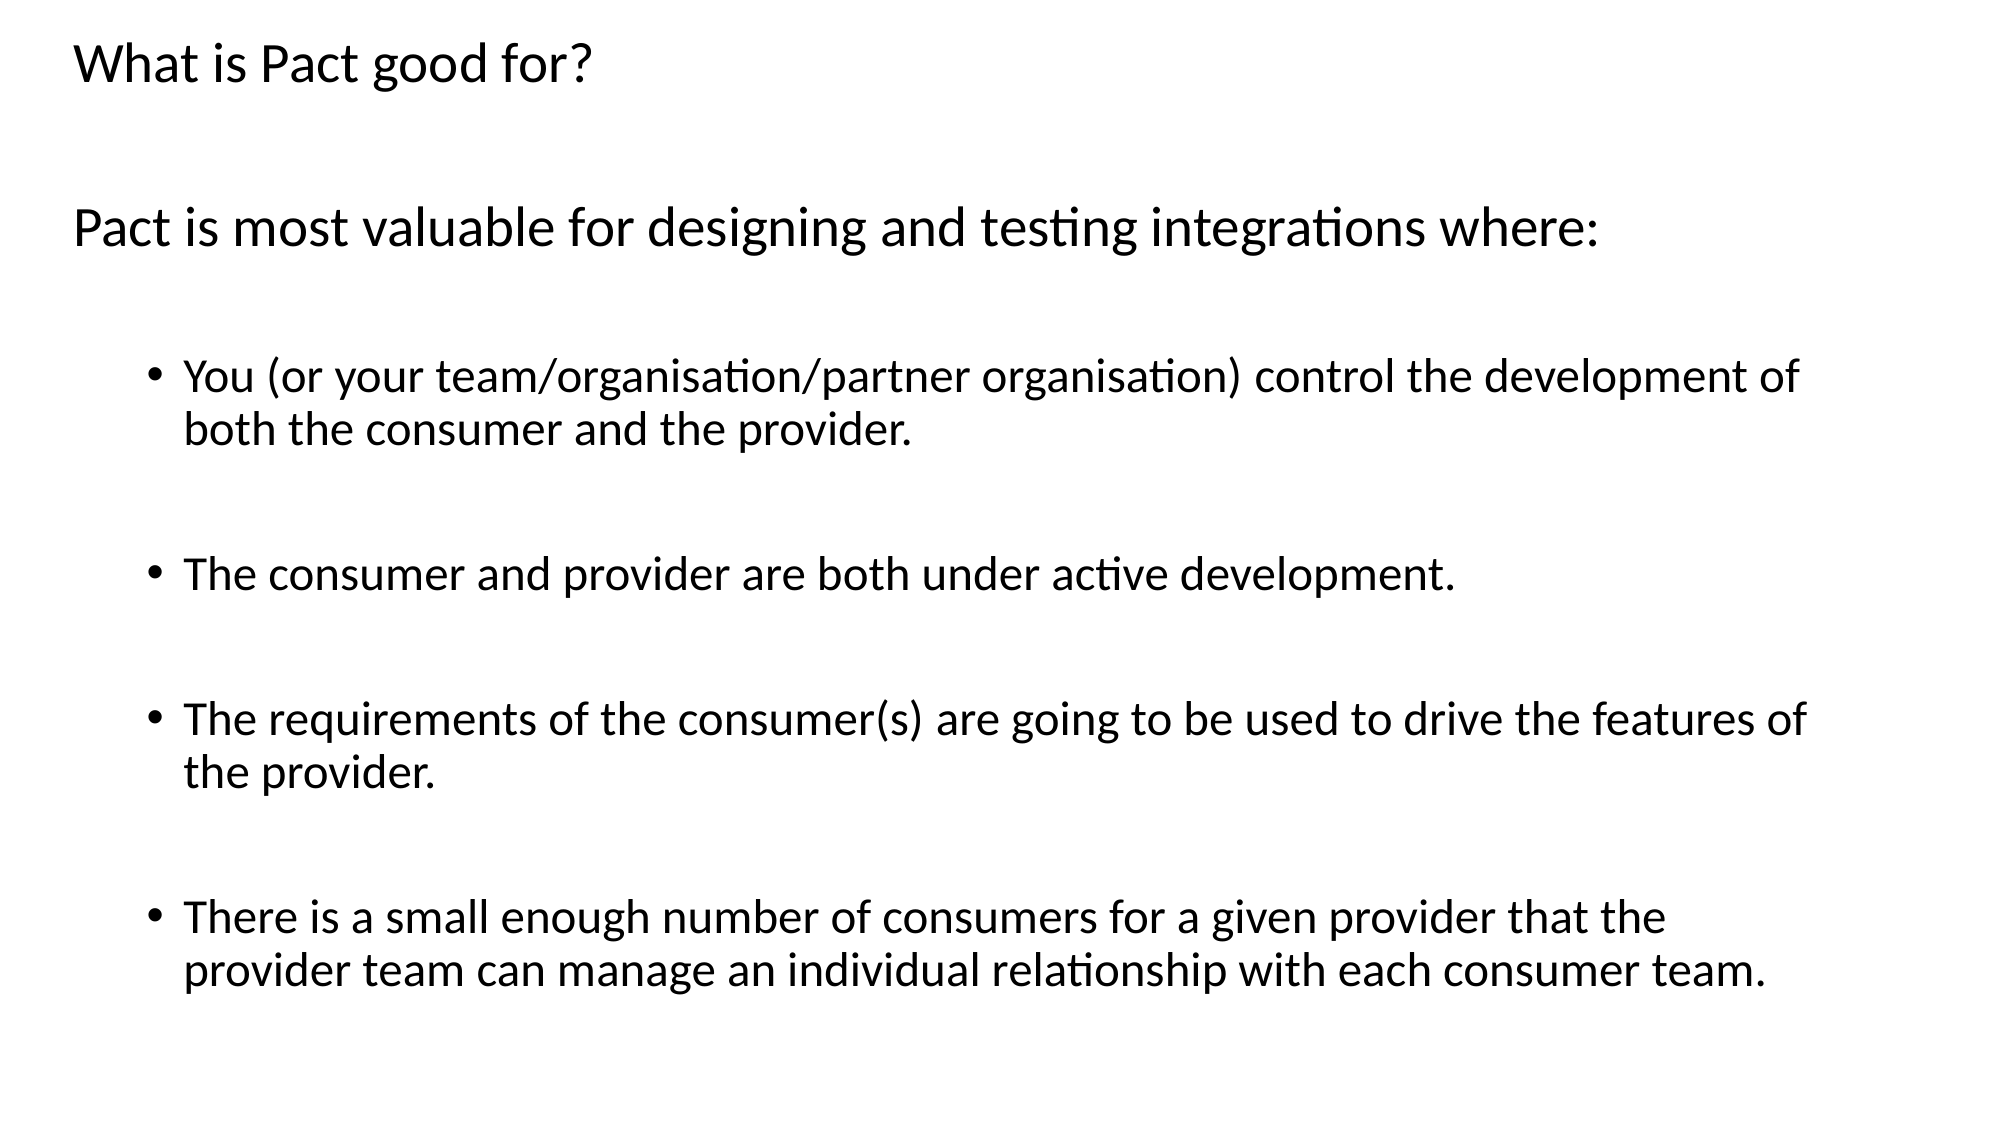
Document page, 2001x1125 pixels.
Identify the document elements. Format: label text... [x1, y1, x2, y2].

list What is Pact good for? Pact is most valuable for designing and testing integrations where: You (or your team/organisation/partner organisation) control the development of both the consumer and the provider. The consumer and provider are both under active development. The requirements of the consumer(s) are going to be used to drive the features of the provider. There is a small enough number of consumers for a given provider that the provider team can manage an individual relationship with each consumer team. [58, 25, 1863, 1014]
